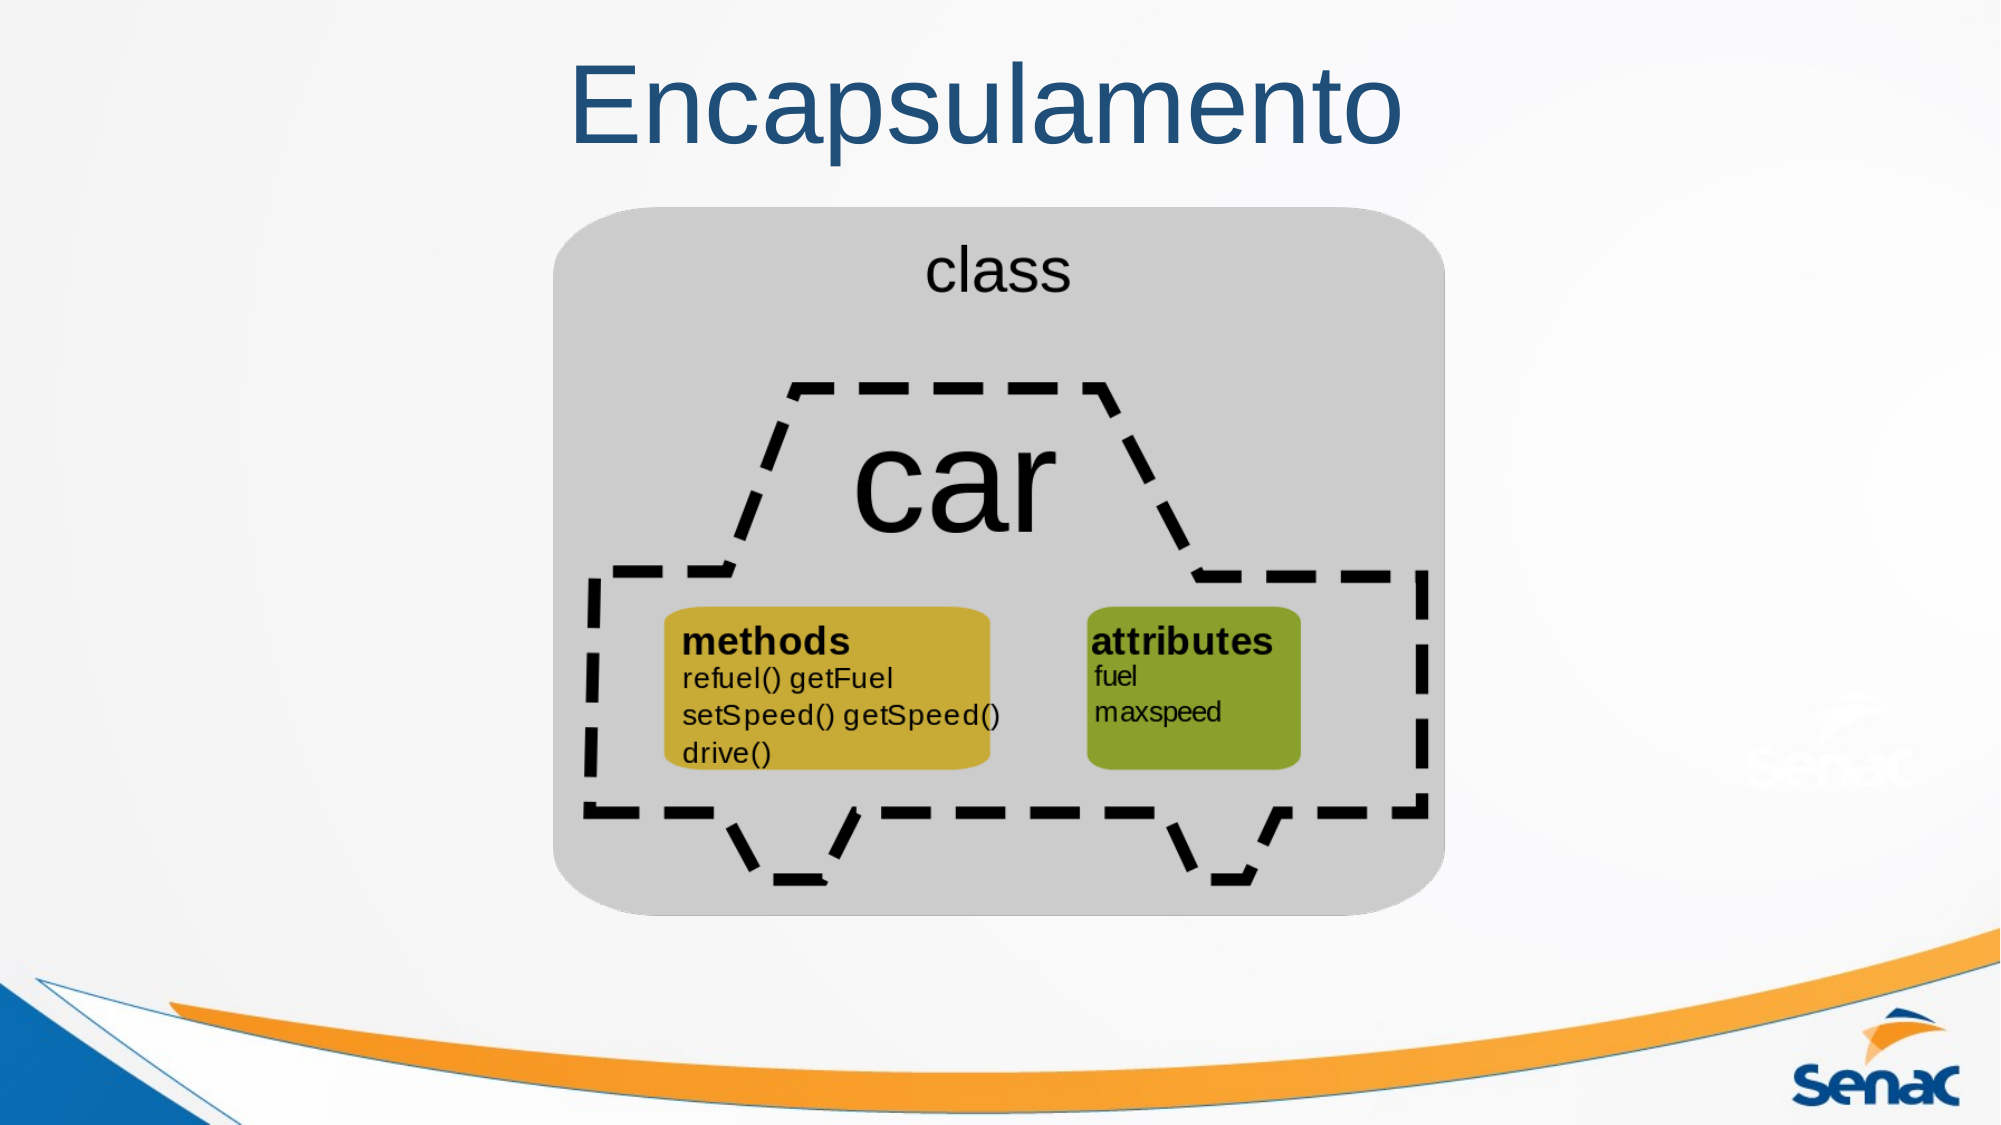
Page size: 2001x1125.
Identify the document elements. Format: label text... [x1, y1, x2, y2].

title Encapsulamento [0, 36, 1973, 178]
picture [0, 0, 2001, 1125]
